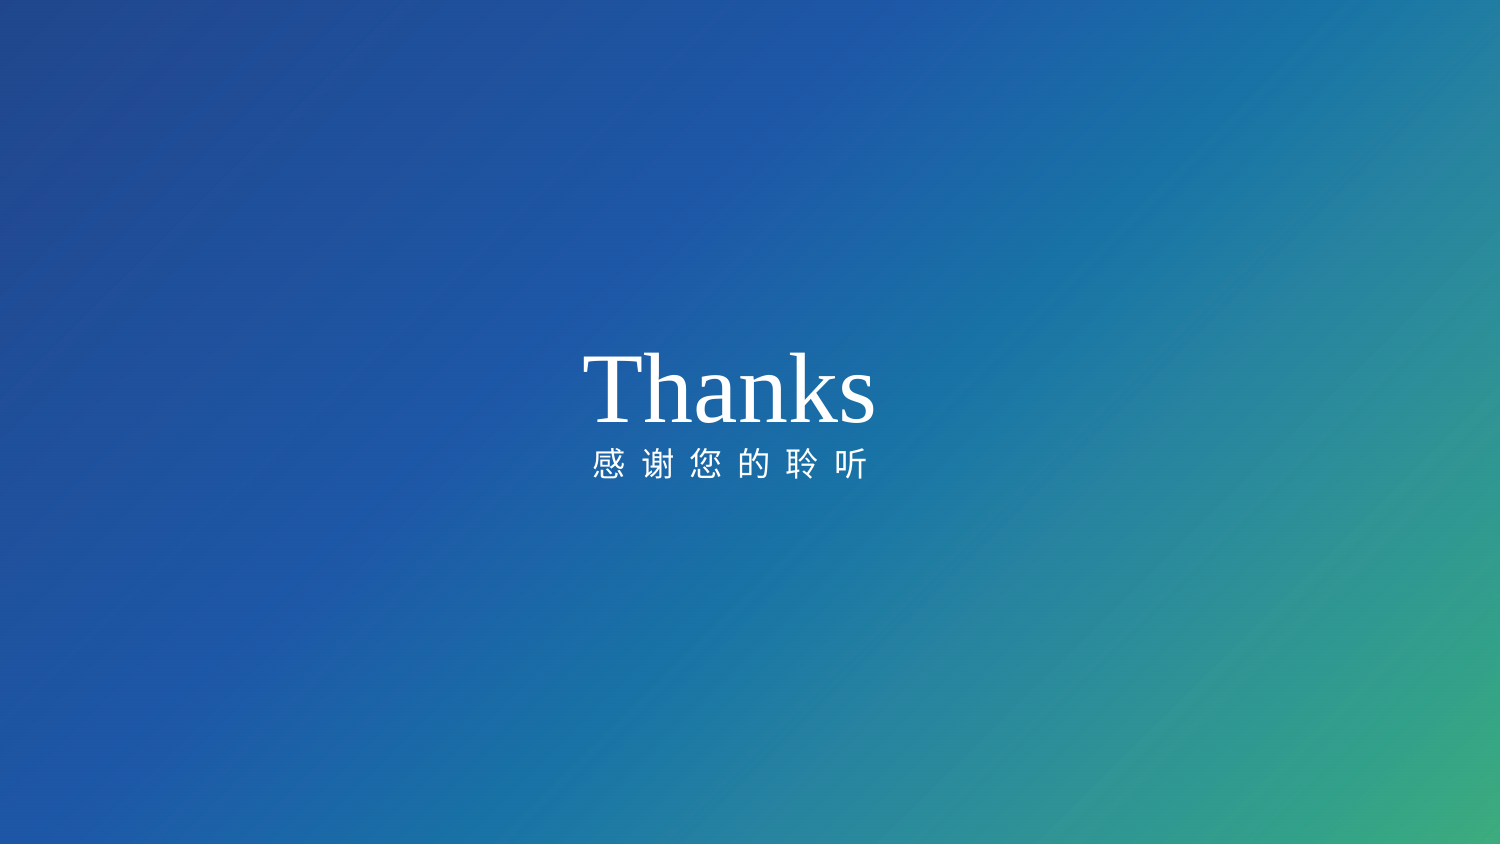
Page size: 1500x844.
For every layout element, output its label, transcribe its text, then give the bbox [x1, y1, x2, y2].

text_box Thanks 感 谢 您 的 聆 听 [567, 315, 893, 491]
picture [0, 0, 1500, 844]
